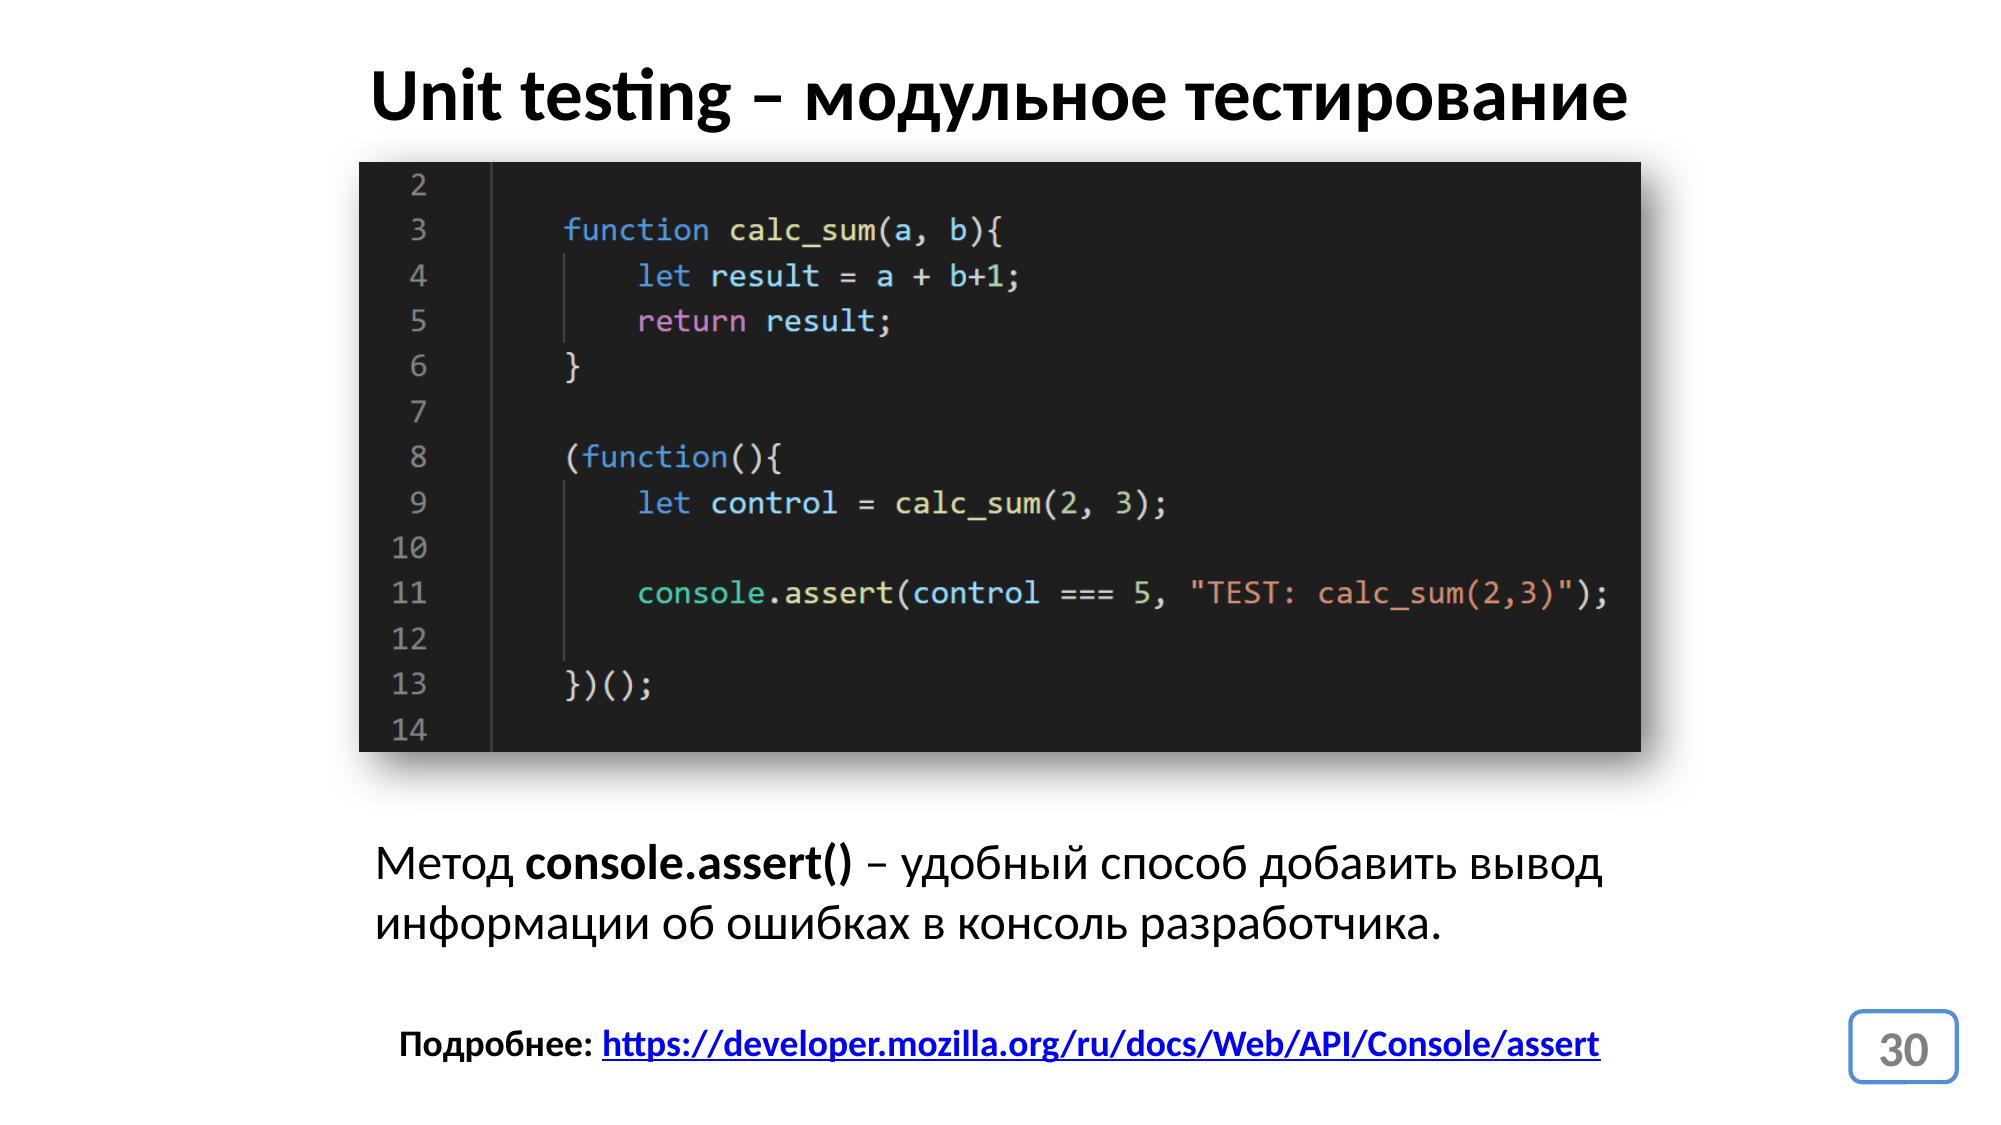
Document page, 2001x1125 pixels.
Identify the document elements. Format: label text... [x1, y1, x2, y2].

picture [359, 162, 1641, 752]
text_box Unit testing – модульное тестирование [0, 30, 2000, 149]
text_box 30 [1848, 1072, 1959, 1085]
text_box Подробнее: https://developer.mozilla.org/ru/docs/Web/API/Console/assert [0, 1011, 2000, 1072]
text_box Метод console.assert() – удобный способ добавить вывод информации об ошибках в консоль разработчика. [359, 822, 1641, 957]
